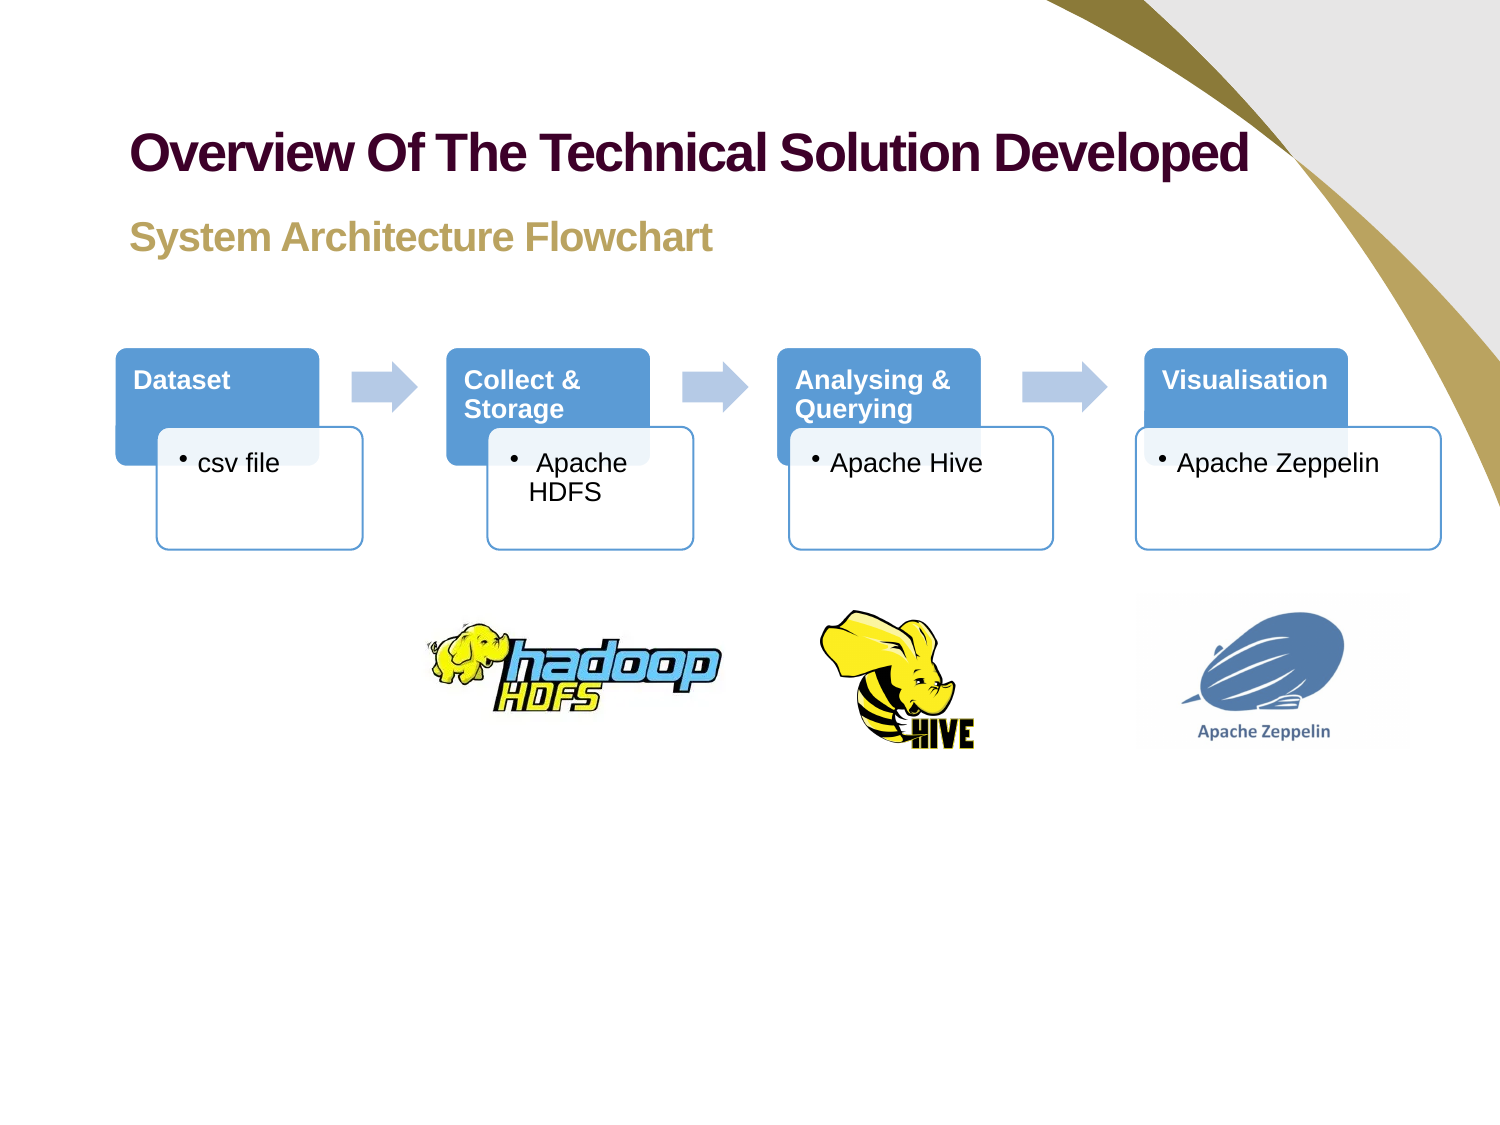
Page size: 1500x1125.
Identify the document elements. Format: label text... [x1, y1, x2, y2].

picture [820, 610, 974, 749]
list Overview Of The Technical Solution Developed [114, 117, 1274, 196]
picture [1136, 593, 1410, 749]
list System Architecture Flowchart [114, 208, 1246, 244]
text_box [114, 244, 1441, 652]
picture [414, 603, 728, 727]
